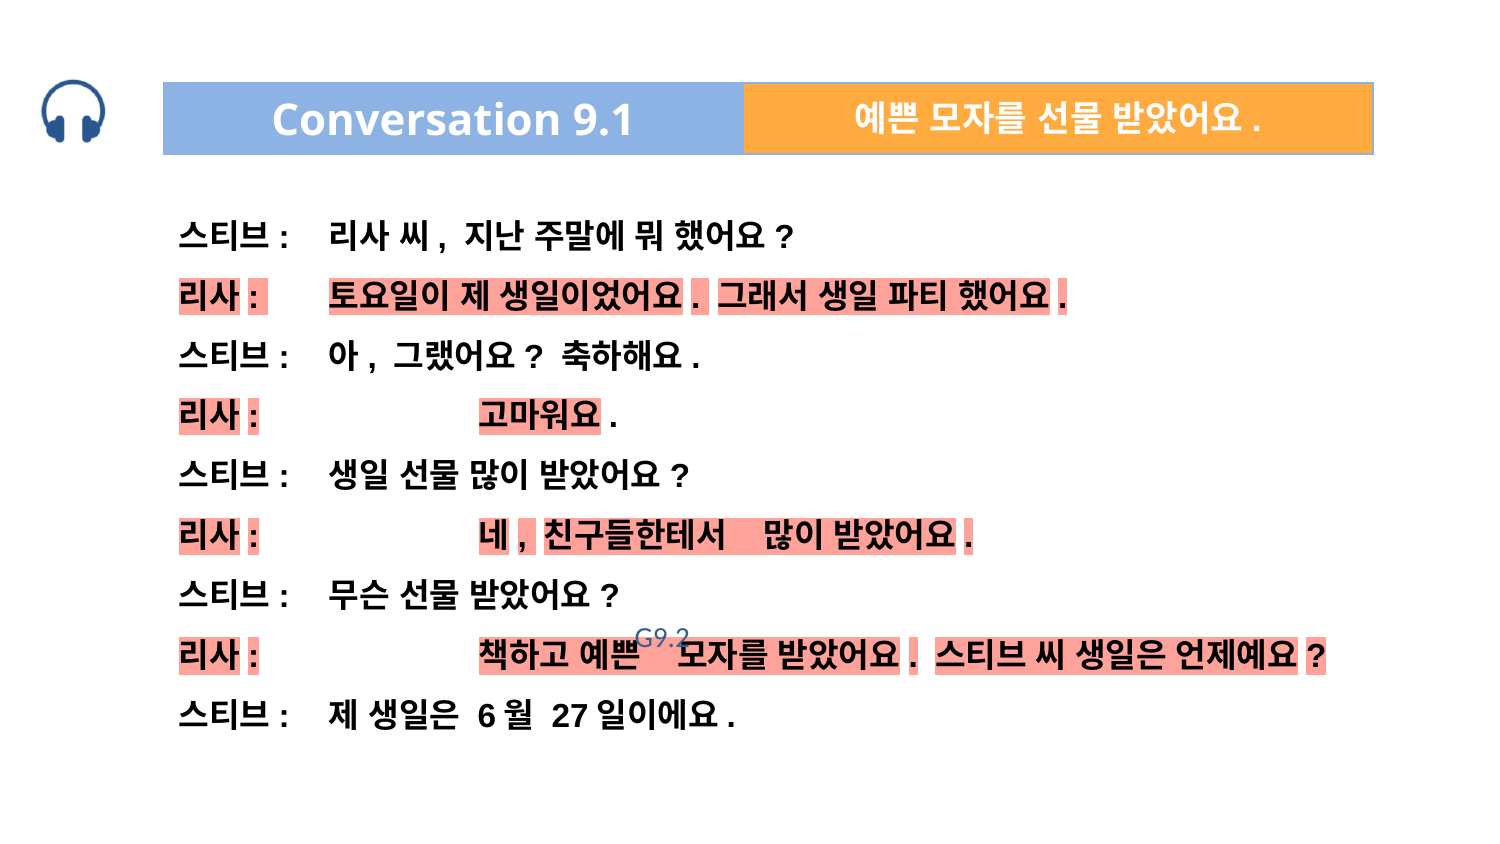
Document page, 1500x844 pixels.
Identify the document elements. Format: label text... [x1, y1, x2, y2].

text_box 스티브: 리사 씨, 지난 주말에 뭐 했어요? 리사: 토요일이 제 생일이었어요. 그래서 생일 파티 했어요. 스티브: 아, 그랬어요? 축하해요. 리사: 고마워요. 스티브: 생일 선물 많이 받았어요? 리사: 네, 친구들한테서 많이 받았어요. 스티브: 무슨 선물 받았어요? 리사: 책하고 예쁜 모자를 받았어요. 스티브 씨 생일은 언제예요? 스티브: 제 생일은 6월 27일이에요. [164, 155, 1373, 772]
table_header 예쁜 모자를 선물 받았어요. [744, 84, 1372, 153]
text_box G9.2 [619, 611, 706, 650]
picture [30, 73, 117, 148]
table_header Conversation 9.1 [165, 84, 742, 153]
